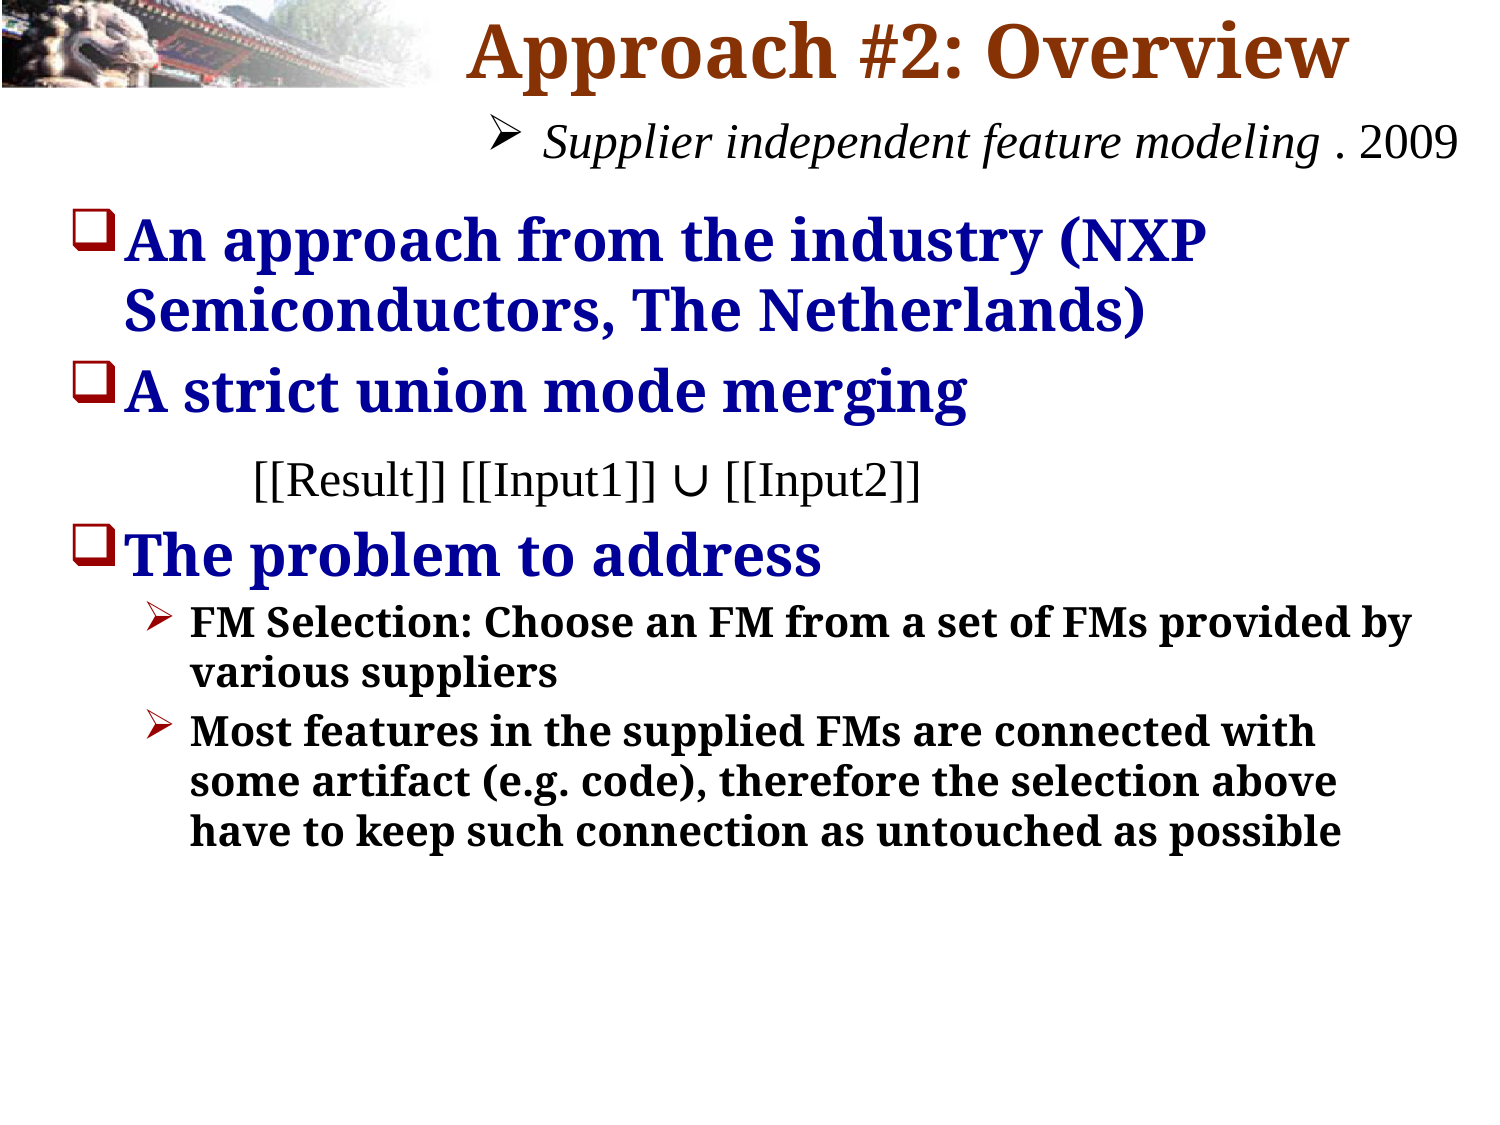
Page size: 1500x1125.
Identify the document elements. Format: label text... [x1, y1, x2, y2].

list An approach from the industry (NXP Semiconductors, The Netherlands) A strict union mode merging The problem to address FM Selection: Choose an FM from a set of FMs provided by various suppliers Most features in the supplied FMs are connected with some artifact (e.g. code), therefore the selection above have to keep such connection as untouched as possible [52, 195, 1438, 1052]
title Approach #2: Overview [450, 0, 1478, 102]
picture [0, 0, 450, 88]
text_box Supplier independent feature modeling . 2009 [471, 101, 1474, 177]
